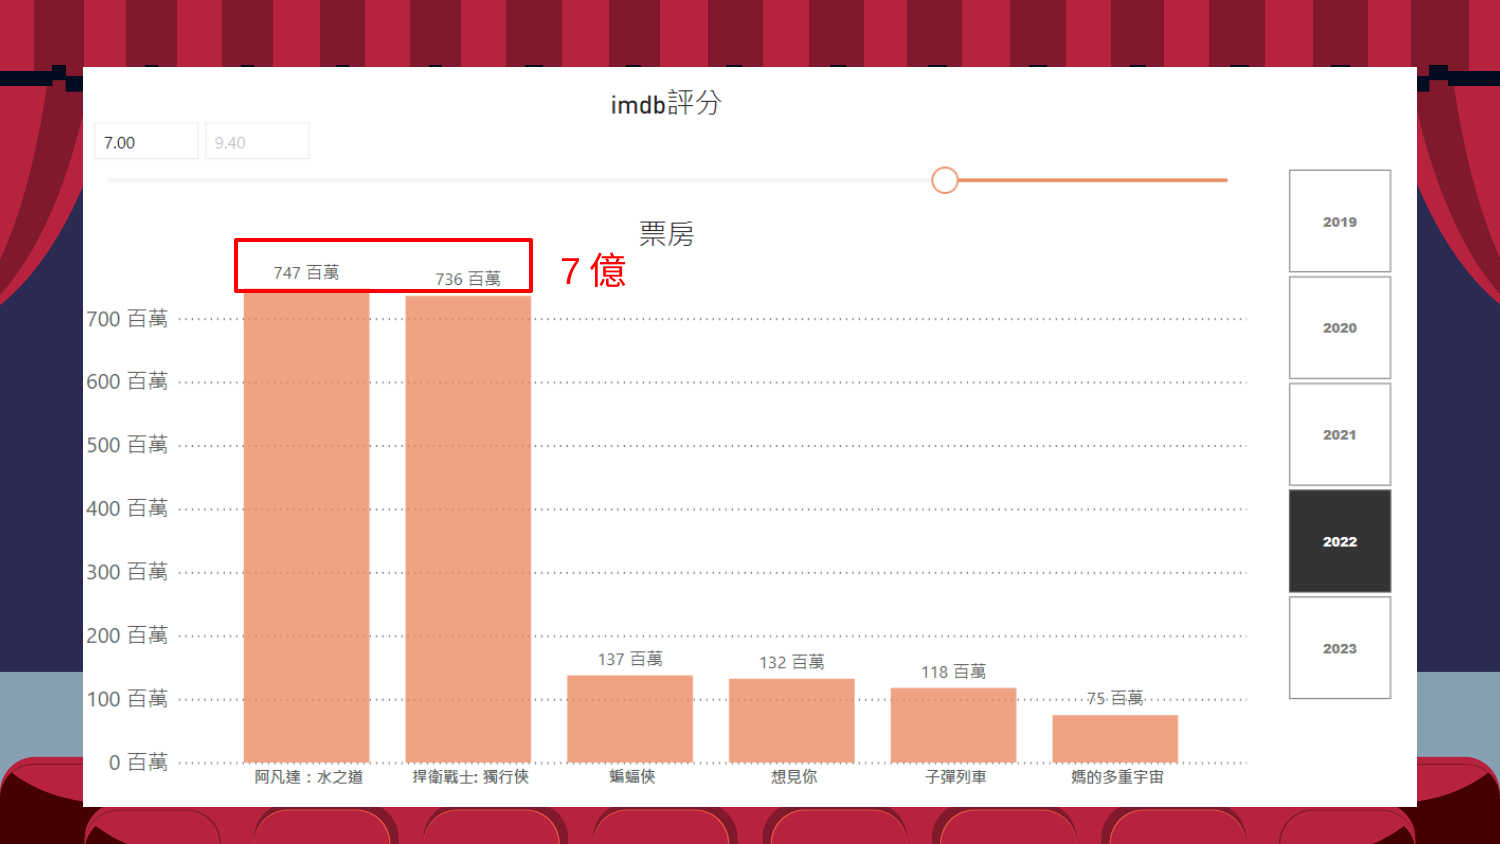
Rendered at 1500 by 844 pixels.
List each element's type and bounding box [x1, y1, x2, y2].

picture [83, 67, 1417, 807]
